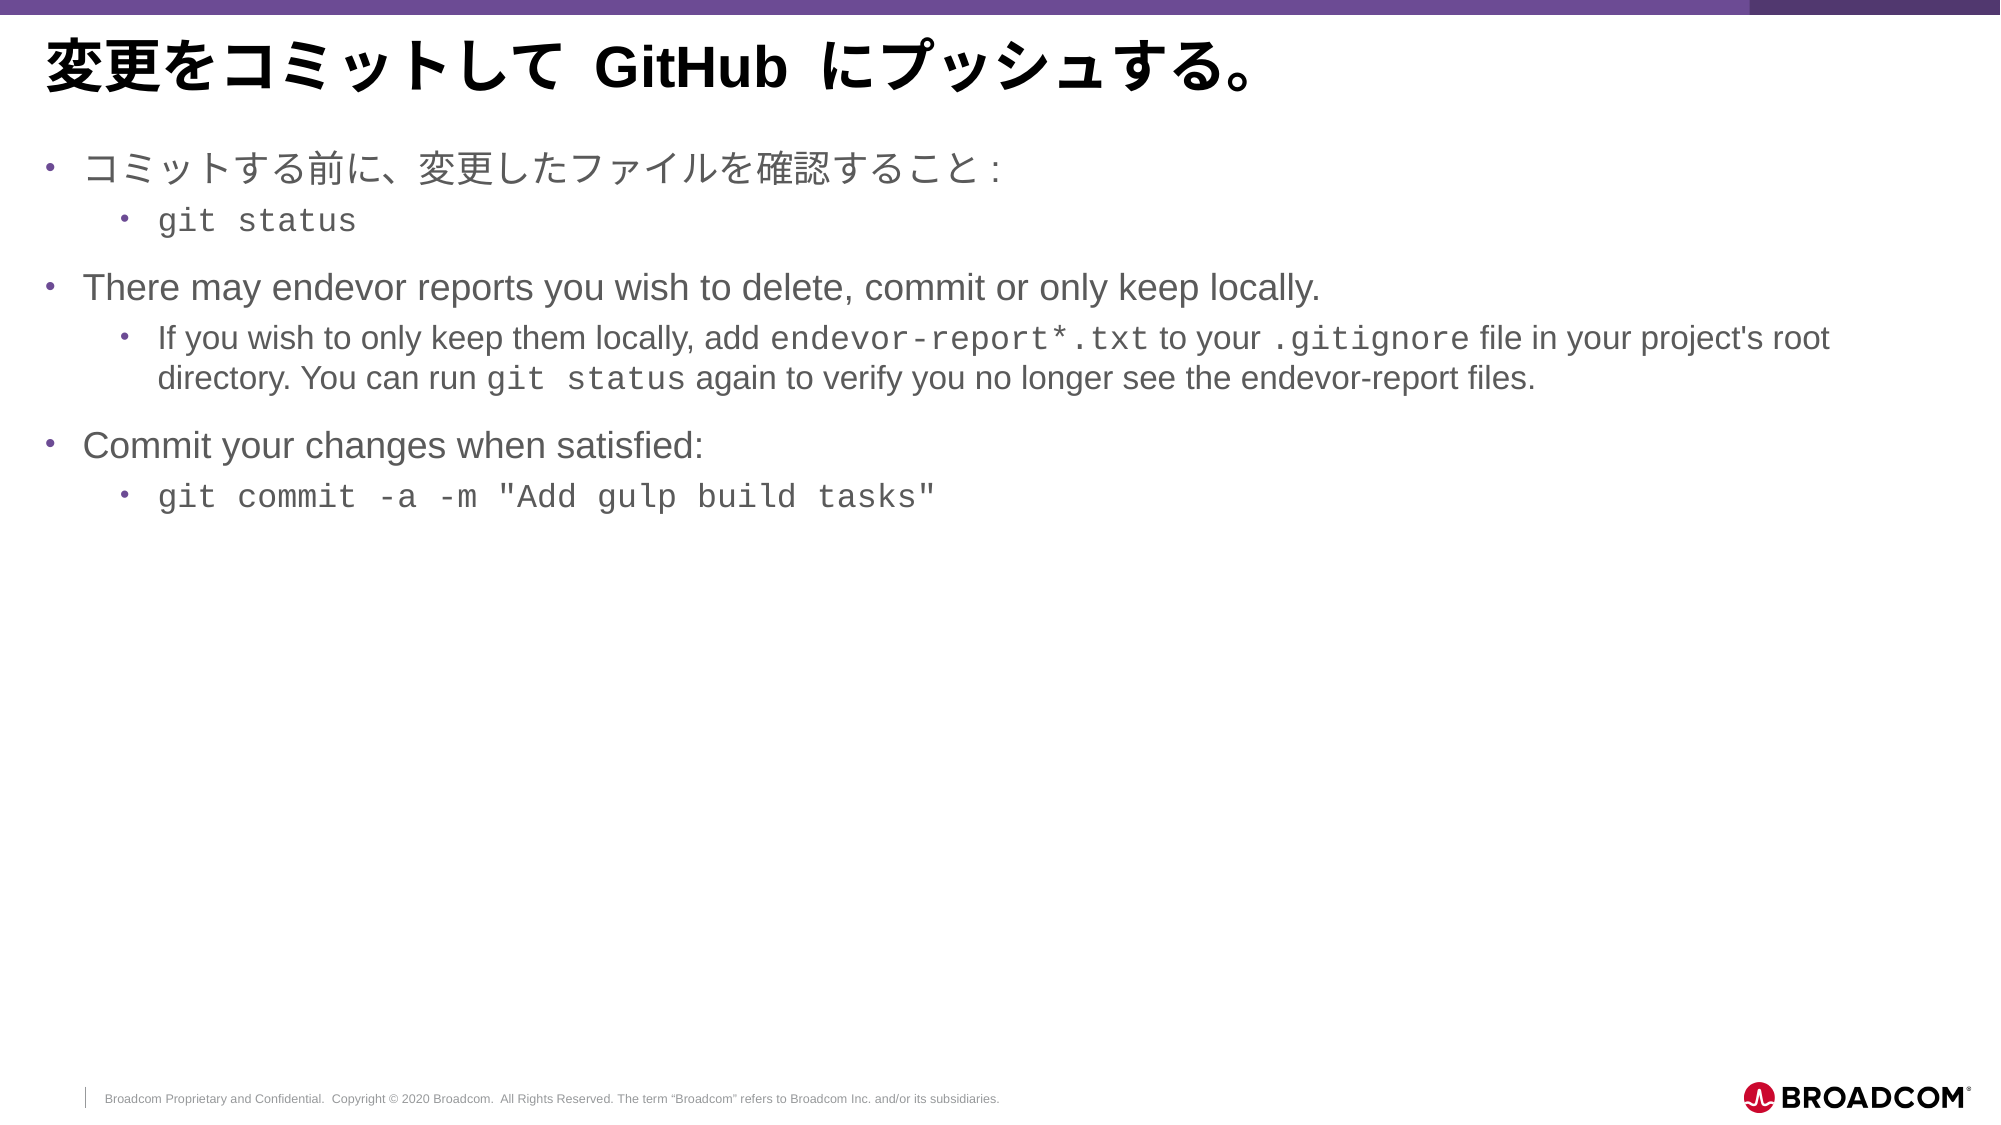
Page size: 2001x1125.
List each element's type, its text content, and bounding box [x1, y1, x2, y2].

title 変更をコミットして GitHub にプッシュする。 [30, 29, 1970, 93]
picture [1743, 1080, 1972, 1114]
list コミットする前に、変更したファイルを確認すること: git status There may endevor reports you wish to delete, commit or only keep locally. If you wish to only keep them locally, add endevor-report*.txt to your .gitignore file in your project's root directory. You can run git status again to verify you no longer see the endevor-report files. Commit your changes when satisfied: git commit -a -m "Add gulp build tasks" [30, 137, 1970, 1065]
